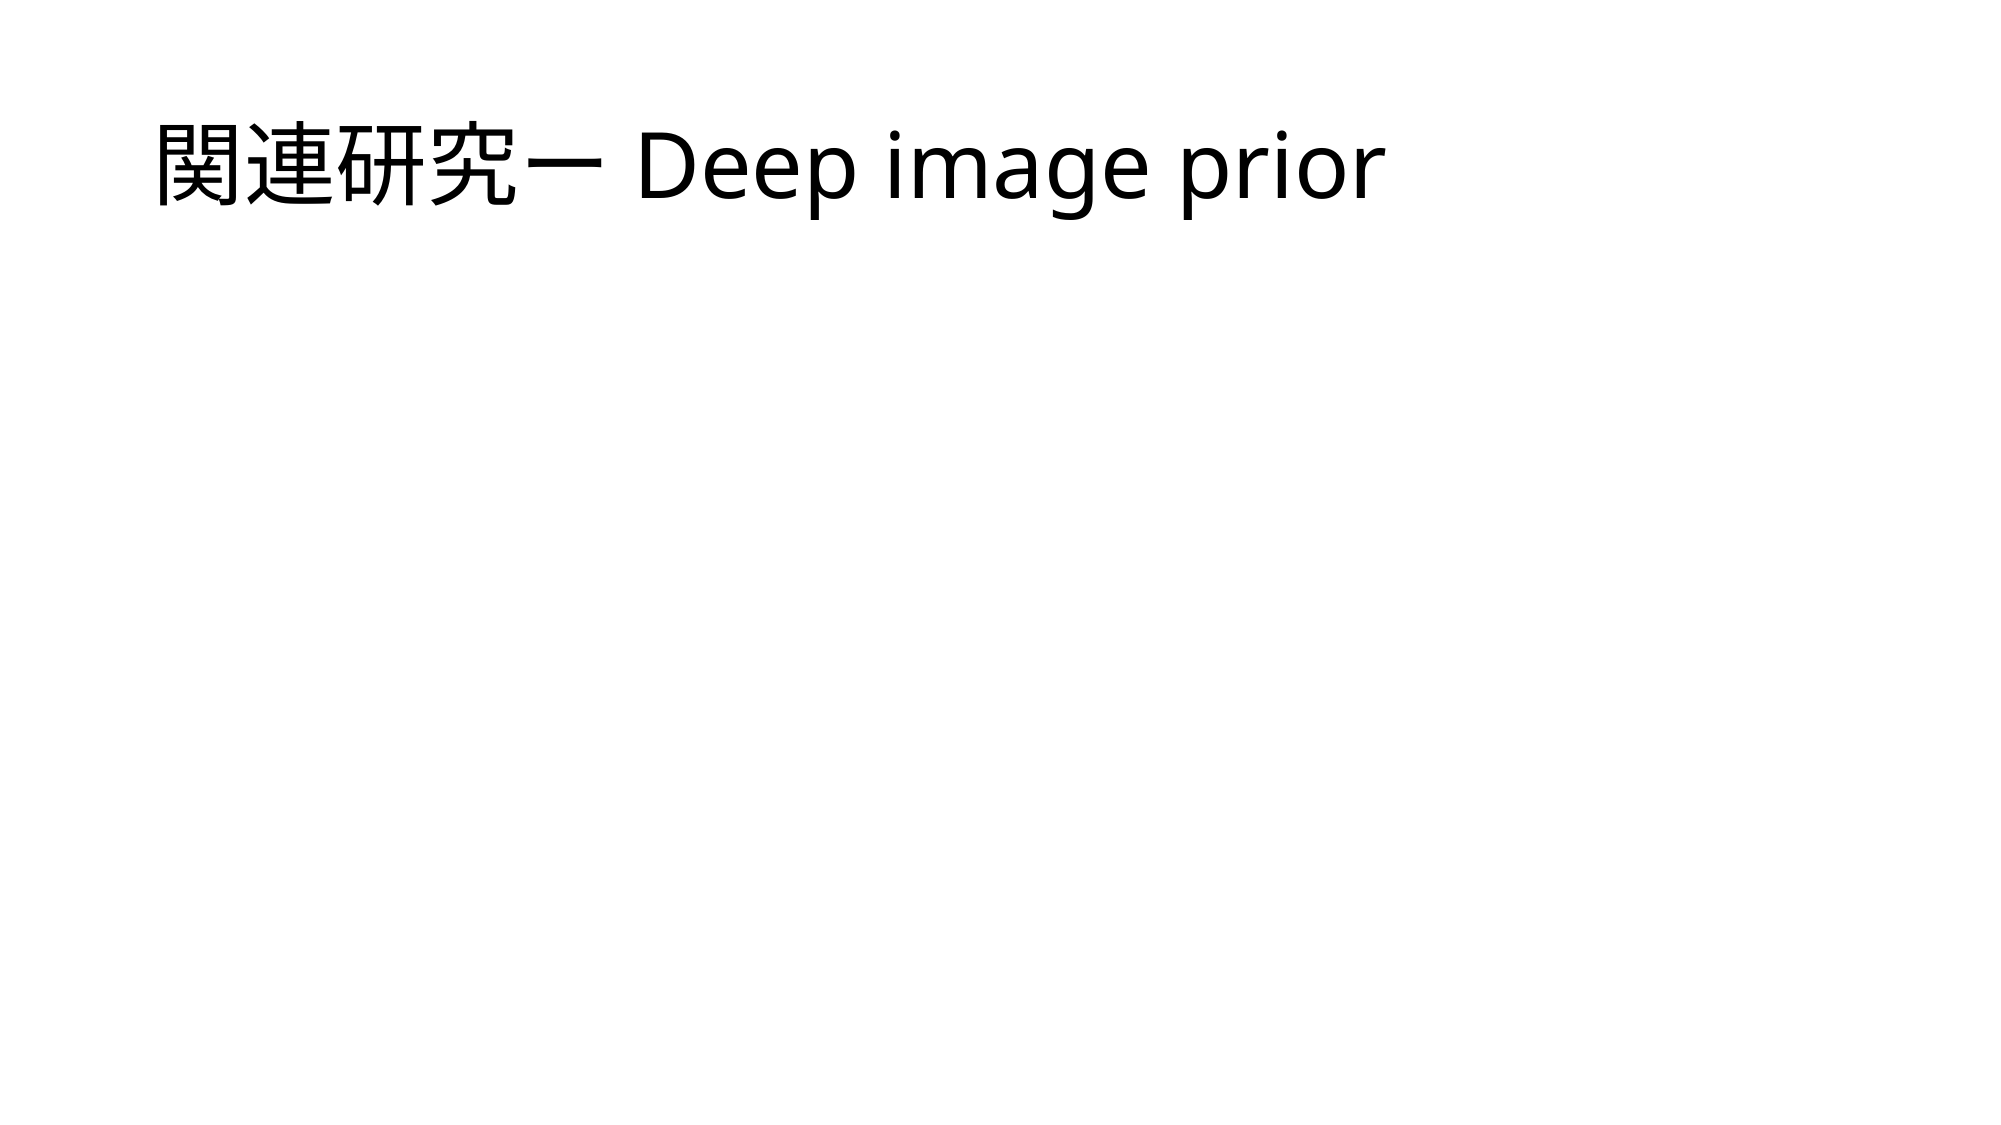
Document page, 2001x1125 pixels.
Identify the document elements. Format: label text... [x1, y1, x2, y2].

title 関連研究ーDeep image prior [137, 59, 1863, 278]
